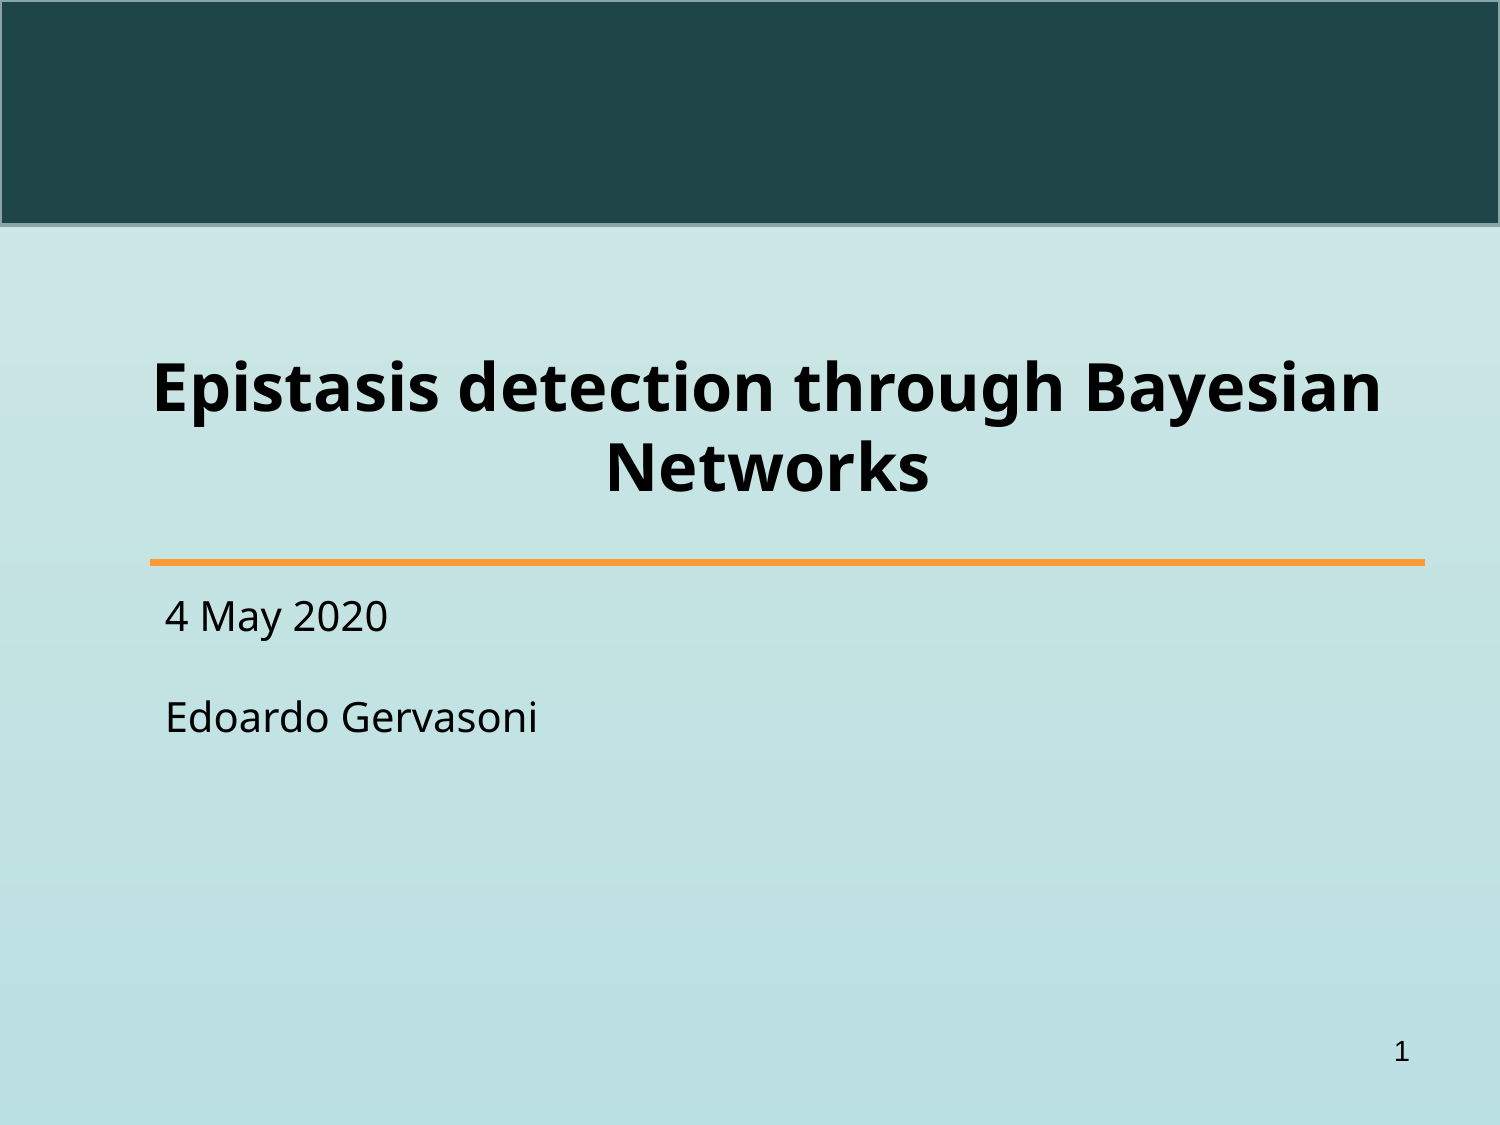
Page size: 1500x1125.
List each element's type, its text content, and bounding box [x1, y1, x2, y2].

title Epistasis detection through Bayesian Networks [73, 286, 1462, 563]
text_box 4 May 2020 Edoardo Gervasoni [150, 582, 1361, 748]
slide_number 1 [1074, 1024, 1426, 1103]
text_box [0, 0, 1500, 227]
